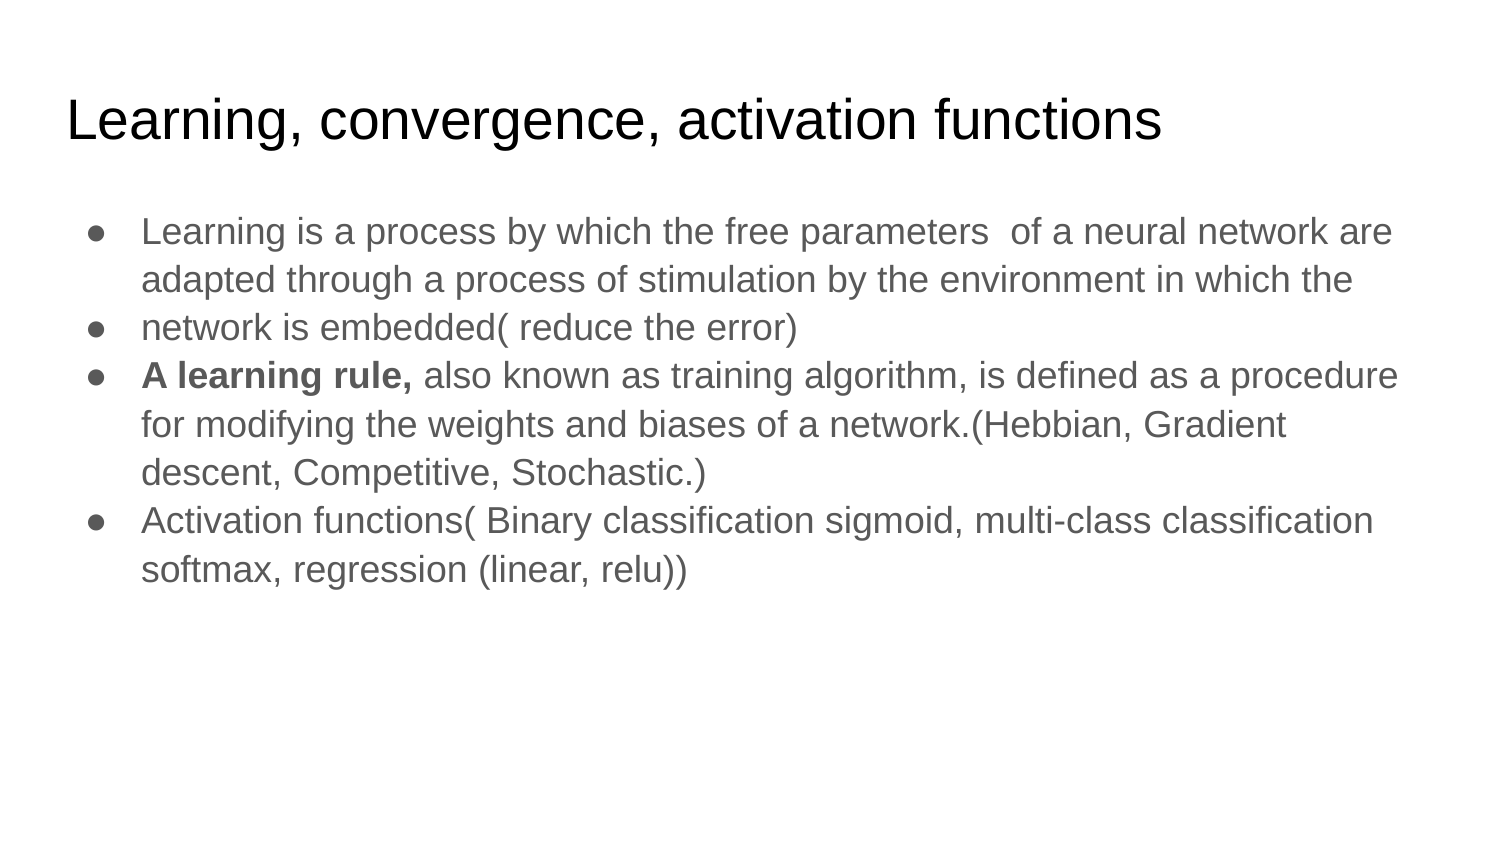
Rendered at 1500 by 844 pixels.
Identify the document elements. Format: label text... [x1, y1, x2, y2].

list Learning is a process by which the free parameters of a neural network are adapted through a process of stimulation by the environment in which the network is embedded( reduce the error) A learning rule, also known as training algorithm, is defined as a procedure for modifying the weights and biases of a network.(Hebbian, Gradient descent, Competitive, Stochastic.) Activation functions( Binary classification sigmoid, multi-class classification softmax, regression (linear, relu)) [51, 189, 1449, 750]
title Learning, convergence, activation functions [51, 72, 1449, 167]
